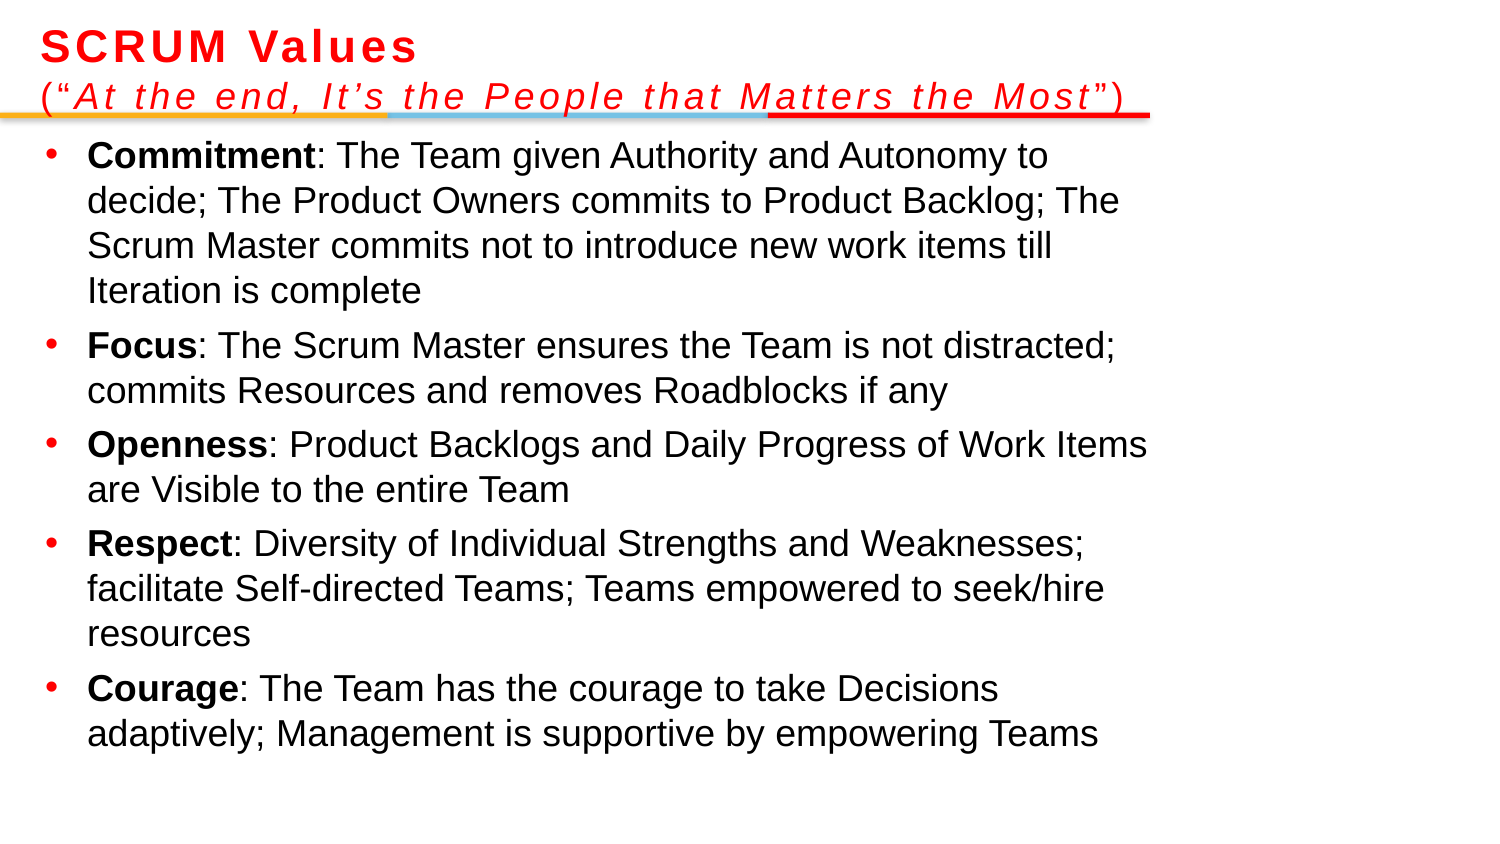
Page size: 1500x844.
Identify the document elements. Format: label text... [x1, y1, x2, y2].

list SCRUM Values (“At the end, It’s the People that Matters the Most”) [40, 19, 1152, 115]
list Commitment: The Team given Authority and Autonomy to decide; The Product Owners commits to Product Backlog; The Scrum Master commits not to introduce new work items till Iteration is complete Focus: The Scrum Master ensures the Team is not distracted; commits Resources and removes Roadblocks if any Openness: Product Backlogs and Daily Progress of Work Items are Visible to the entire Team Respect: Diversity of Individual Strengths and Weaknesses; facilitate Self-directed Teams; Teams empowered to seek/hire resources Courage: The Team has the courage to take Decisions adaptively; Management is supportive by empowering Teams [45, 123, 1173, 799]
